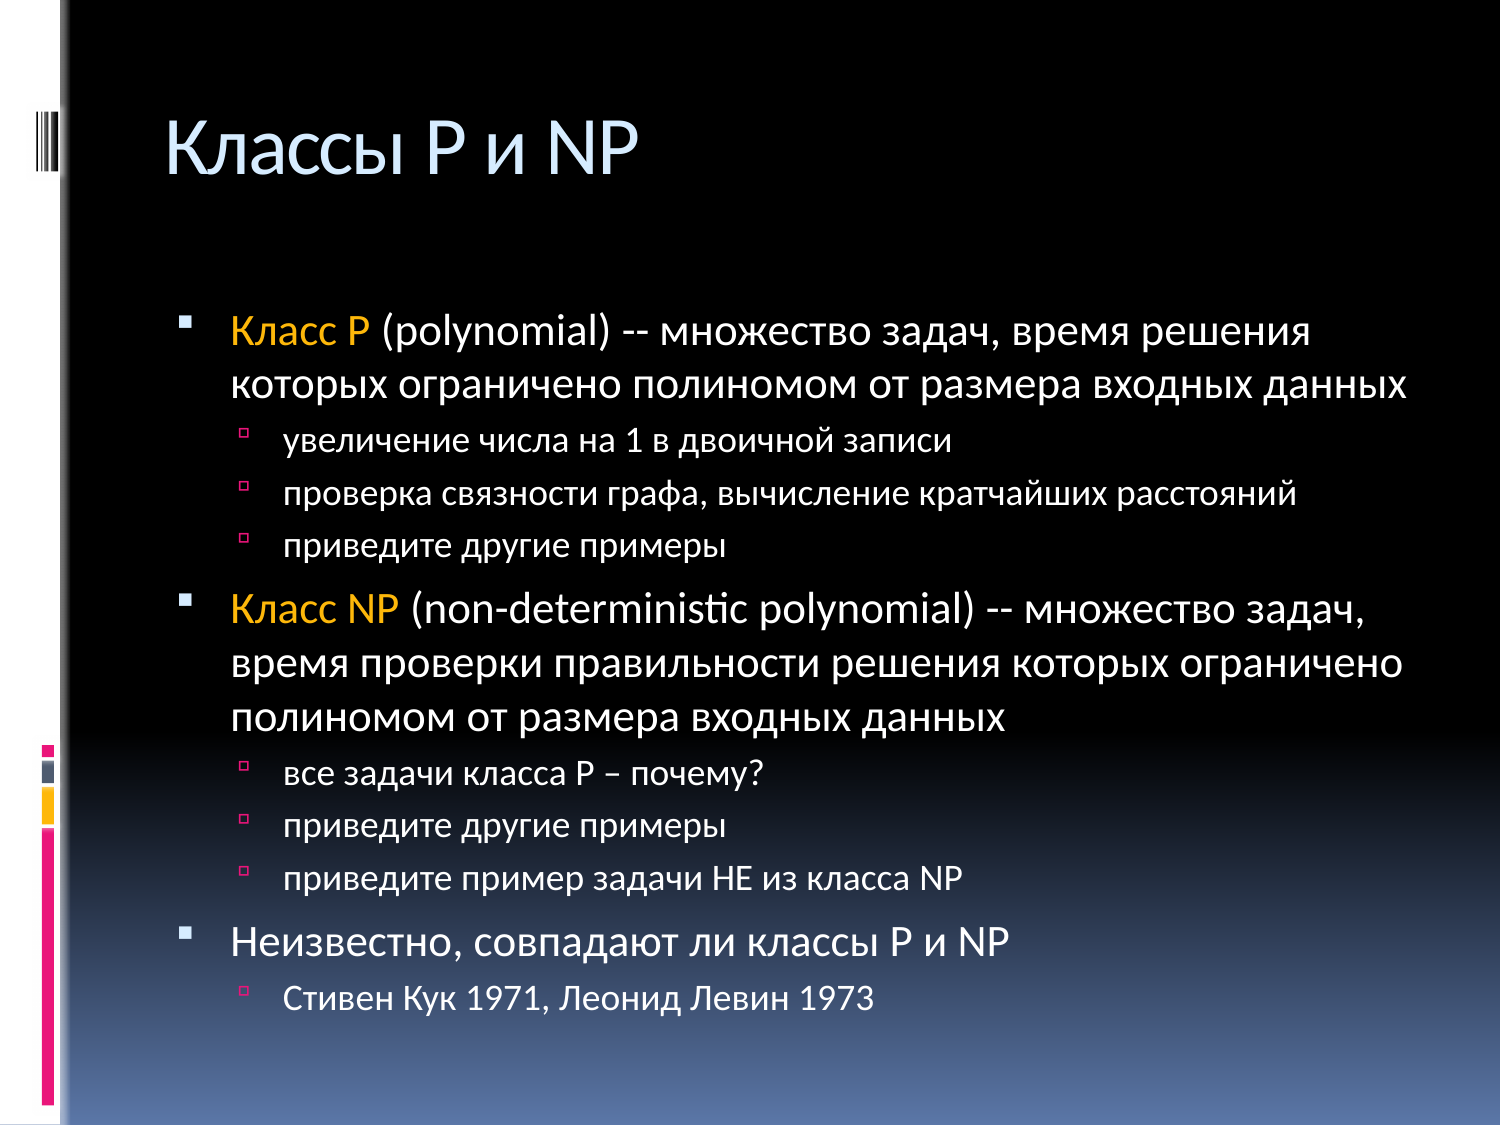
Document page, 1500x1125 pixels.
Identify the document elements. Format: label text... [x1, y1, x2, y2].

title Классы P и NP [150, 83, 1425, 234]
list Класс P (polynomial) -- множество задач, время решения которых ограничено полиномом от размера входных данных увеличение числа на 1 в двоичной записи проверка связности графа, вычисление кратчайших расстояний приведите другие примеры Класс NP (non-deterministic polynomial) -- множество задач, время проверки правильности решения которых ограничено полиномом от размера входных данных все задачи класса Р – почему? приведите другие примеры приведите пример задачи НЕ из класса NP Неизвестно, совпадают ли классы P и NP Стивен Кук 1971, Леонид Левин 1973 [150, 292, 1425, 1043]
